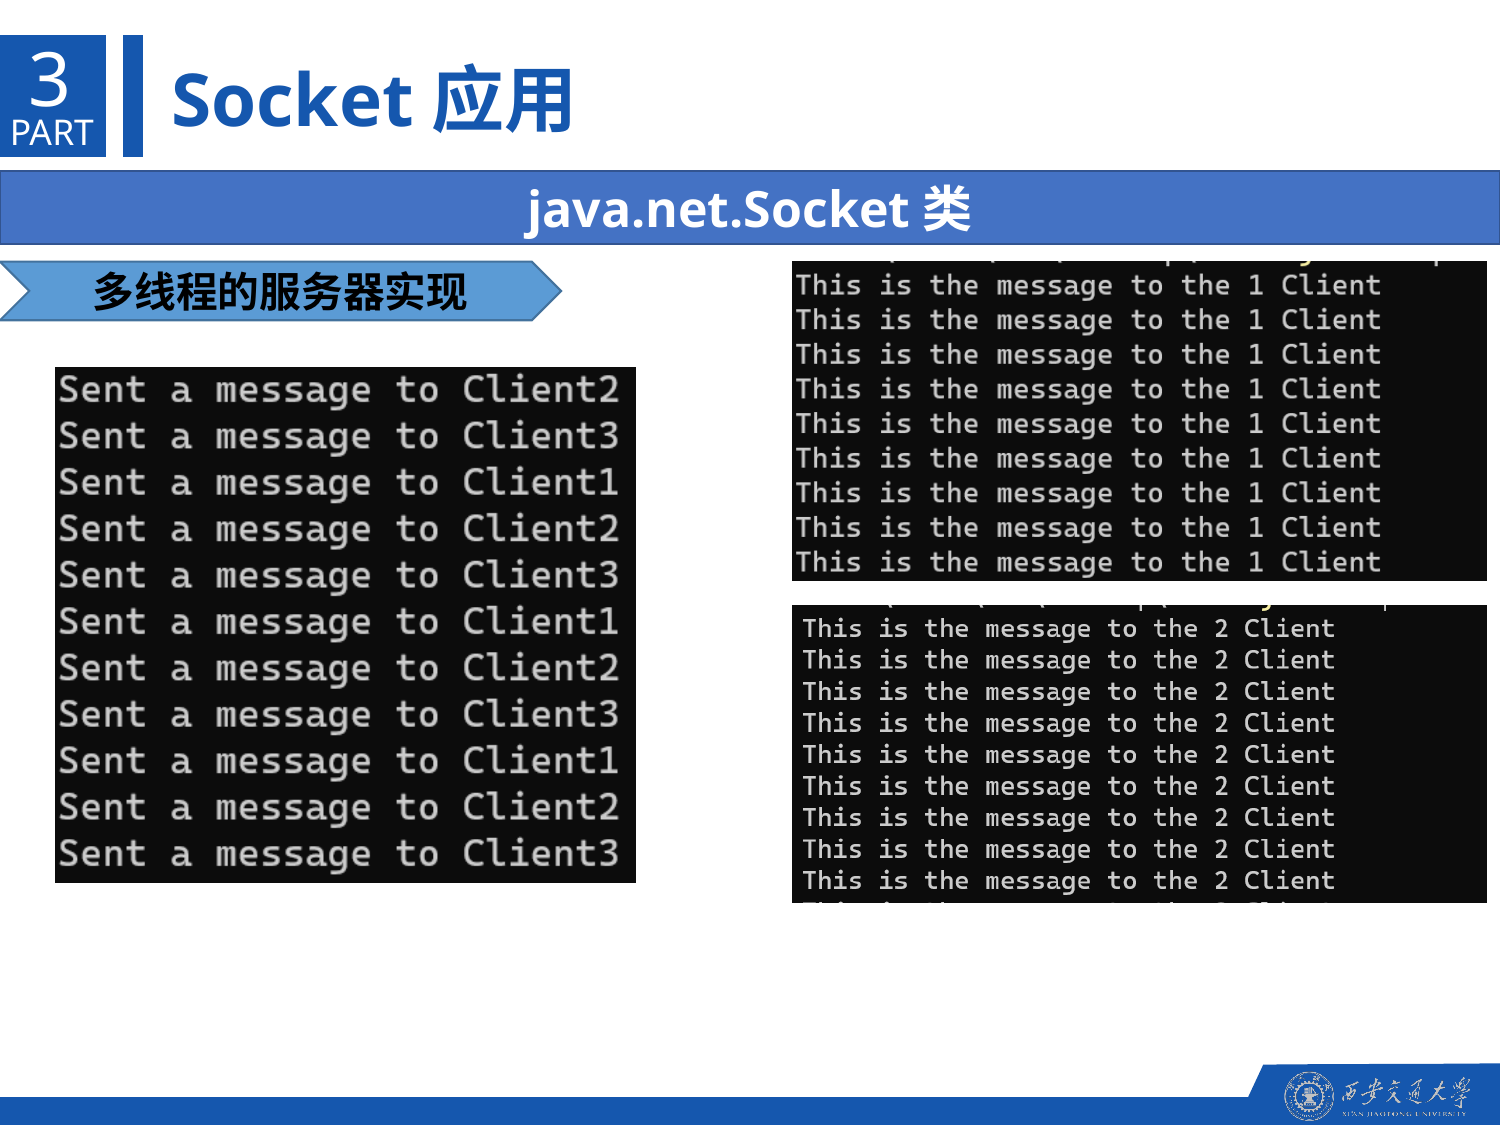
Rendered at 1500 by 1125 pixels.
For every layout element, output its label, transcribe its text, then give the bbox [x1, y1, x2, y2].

picture [792, 605, 1487, 903]
text_box java.net.Socket类 [0, 170, 1500, 245]
text_box Socket应用 [156, 45, 593, 149]
text_box 3 [14, 23, 87, 129]
picture [792, 261, 1487, 582]
text_box 多线程的服务器实现 [0, 260, 563, 322]
text_box PART [9, 109, 95, 153]
picture [55, 367, 636, 883]
